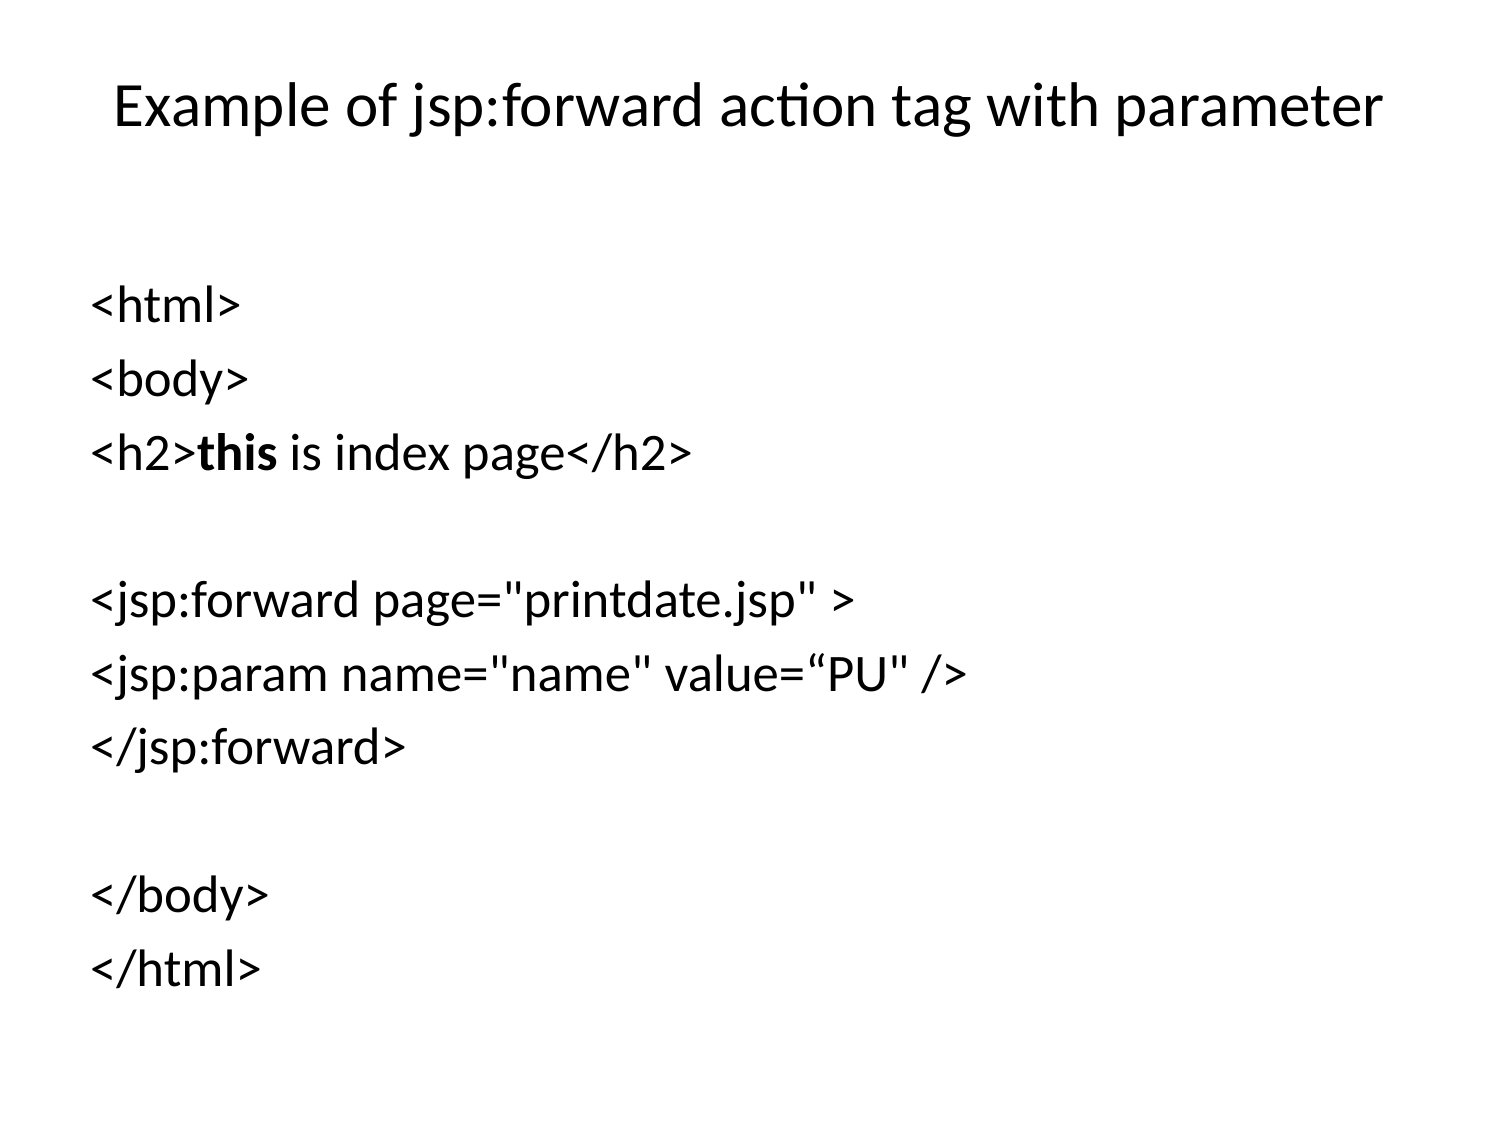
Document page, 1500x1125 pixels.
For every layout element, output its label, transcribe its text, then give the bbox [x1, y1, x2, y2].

title Example of jsp:forward action tag with parameter [75, 45, 1425, 233]
list <html> <body> <h2>this is index page</h2> <jsp:forward page="printdate.jsp" > <jsp:param name="name" value=“PU" /> </jsp:forward> </body> </html> [75, 262, 1425, 1005]
